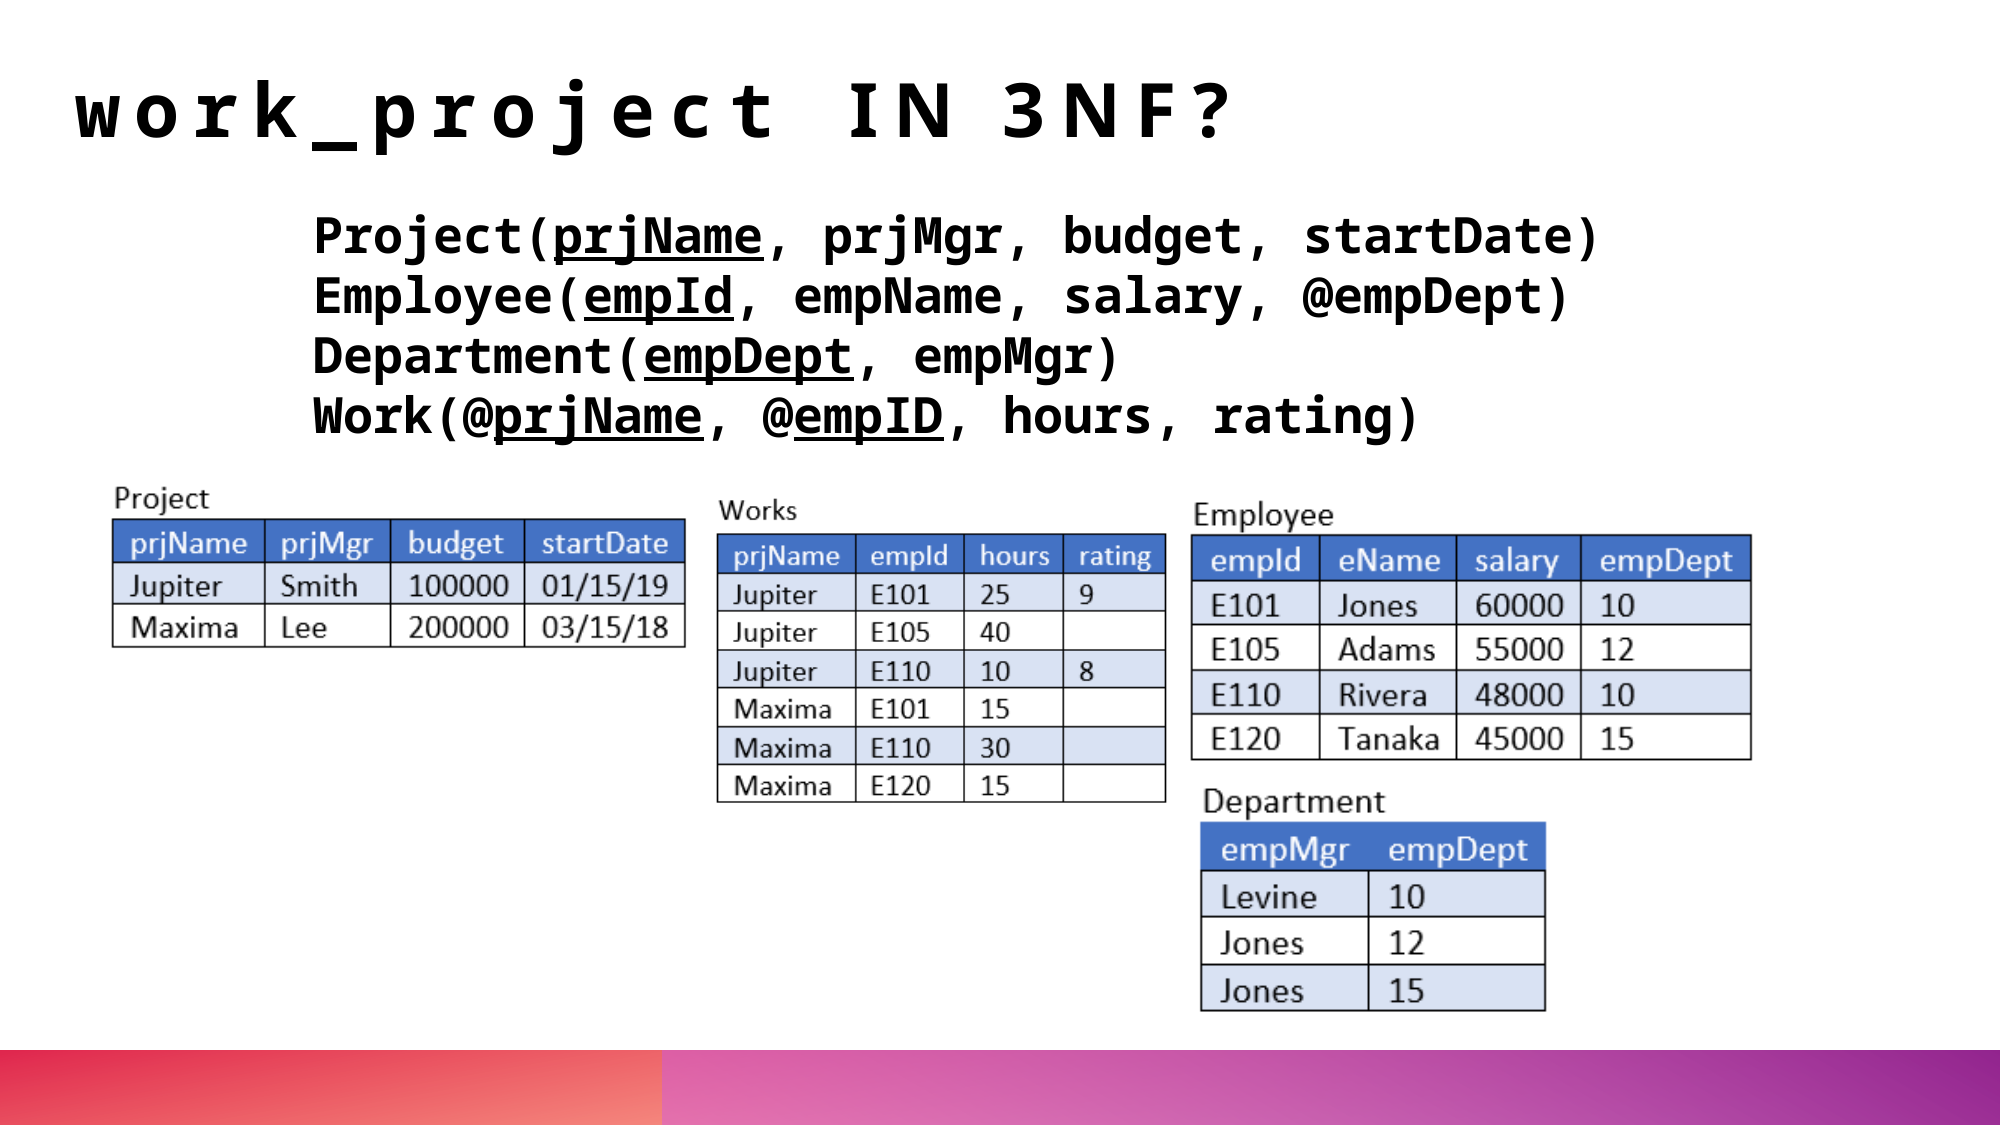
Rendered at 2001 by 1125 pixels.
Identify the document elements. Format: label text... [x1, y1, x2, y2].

picture [708, 496, 1168, 806]
title work_project in 3NF? [75, 27, 1905, 153]
text_box Project(prjName, prjMgr, budget, startDate) Employee(empId, empName, salary, @empDept) Department(empDept, empMgr) Work(@prjName, @empID, hours, rating) [148, 195, 1852, 451]
picture [1186, 778, 1563, 1023]
picture [1186, 496, 1754, 766]
picture [99, 469, 696, 658]
